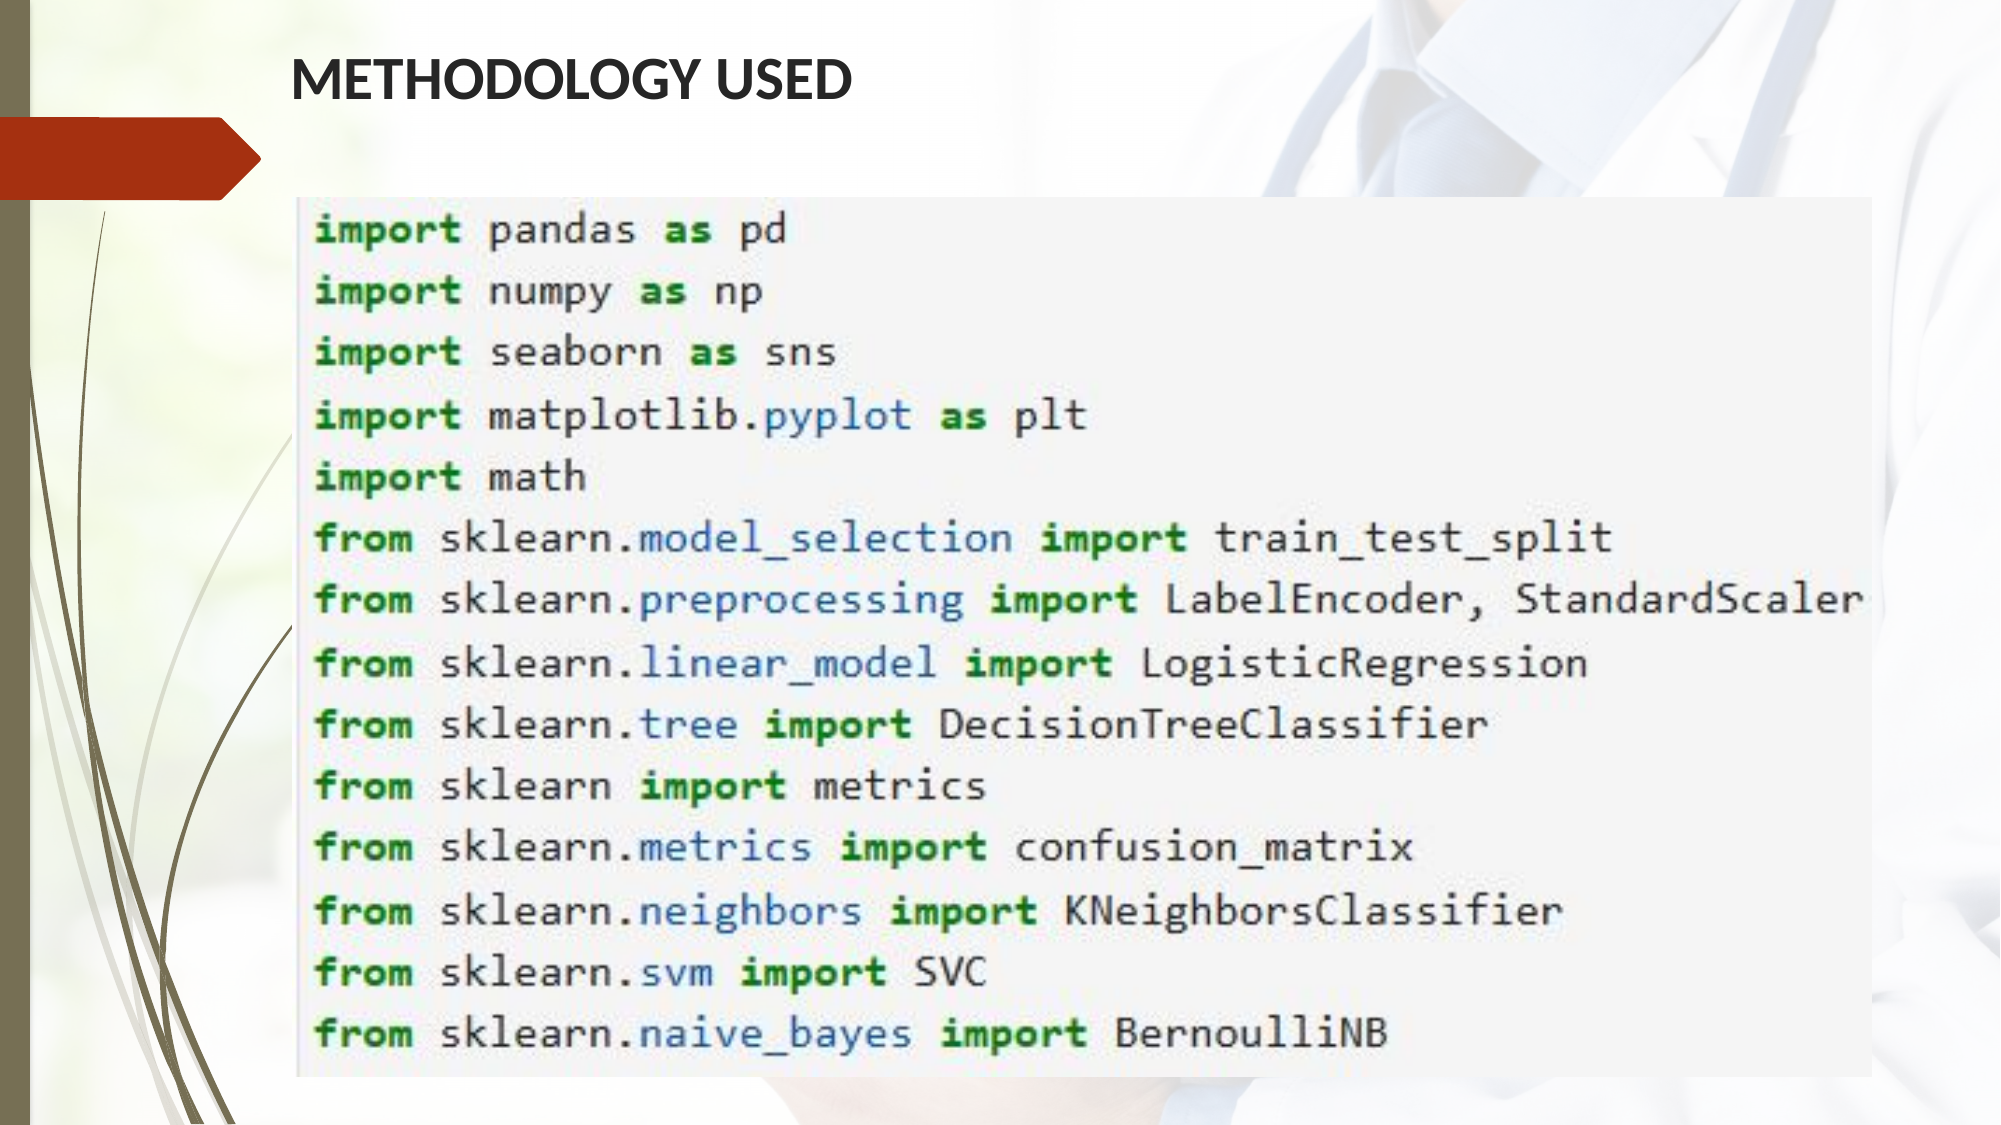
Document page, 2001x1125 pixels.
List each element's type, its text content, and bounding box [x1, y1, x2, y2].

title METHODOLOGY USED [275, 30, 1738, 195]
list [291, 197, 1873, 1077]
